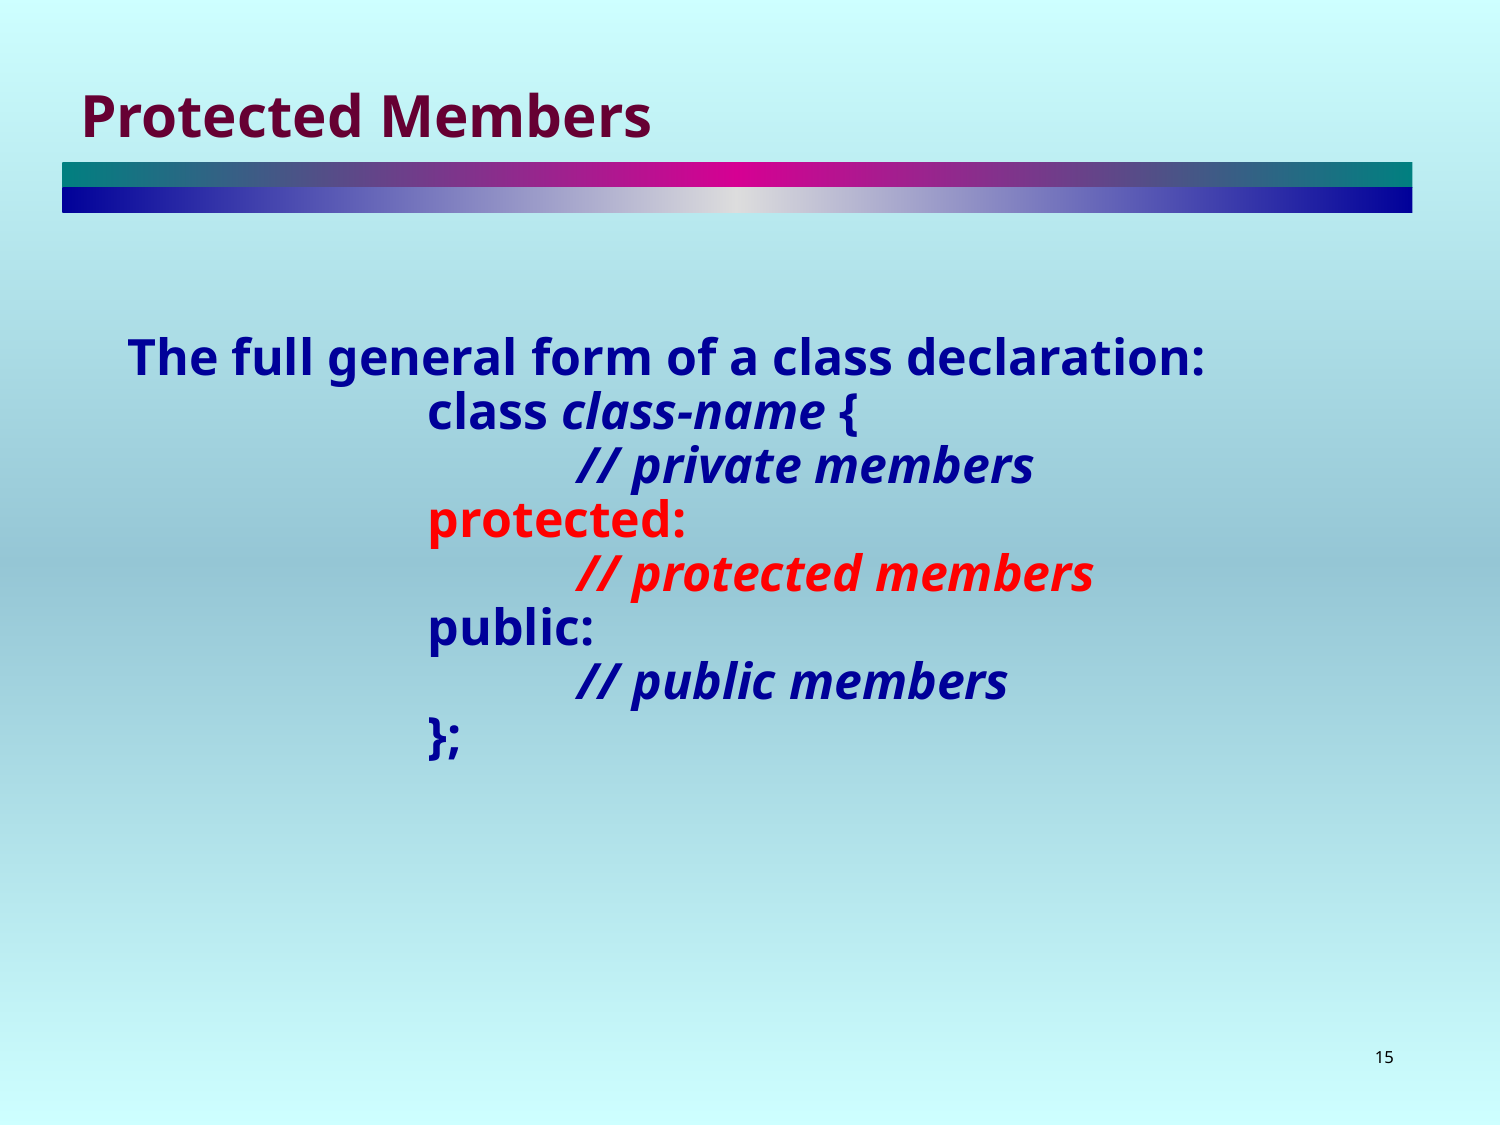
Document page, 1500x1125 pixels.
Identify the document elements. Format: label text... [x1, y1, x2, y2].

list The full general form of a class declaration: class class-name { // private members protected: // protected members public: // public members }; [112, 324, 1388, 1063]
title Protected Members [64, 17, 1425, 221]
